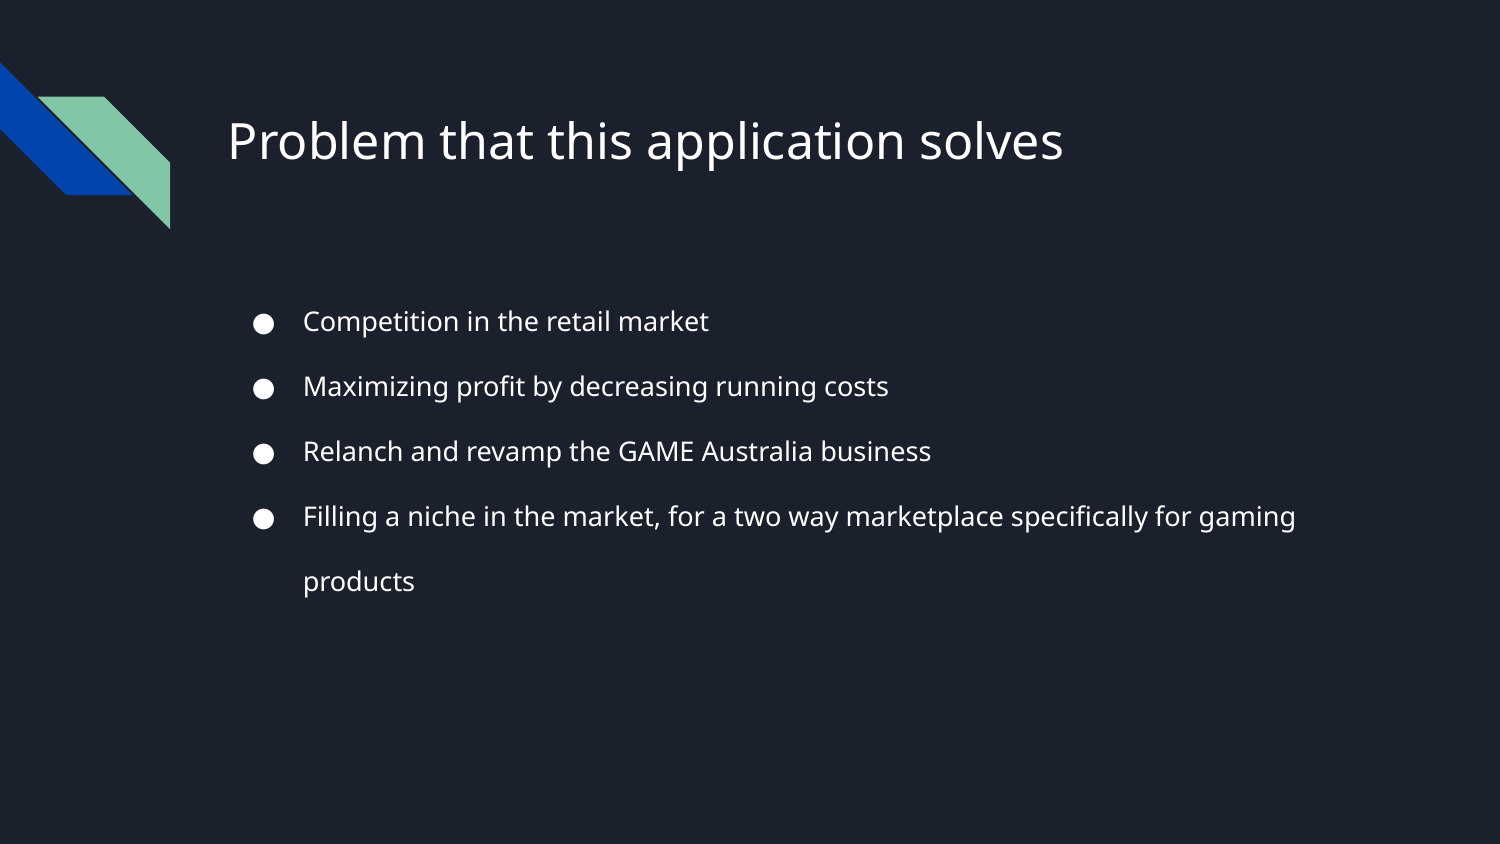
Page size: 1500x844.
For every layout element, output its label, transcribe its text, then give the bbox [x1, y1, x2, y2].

title Problem that this application solves [212, 64, 1368, 215]
list Competition in the retail market Maximizing profit by decreasing running costs Relanch and revamp the GAME Australia business Filling a niche in the market, for a two way marketplace specifically for gaming products [212, 257, 1368, 735]
